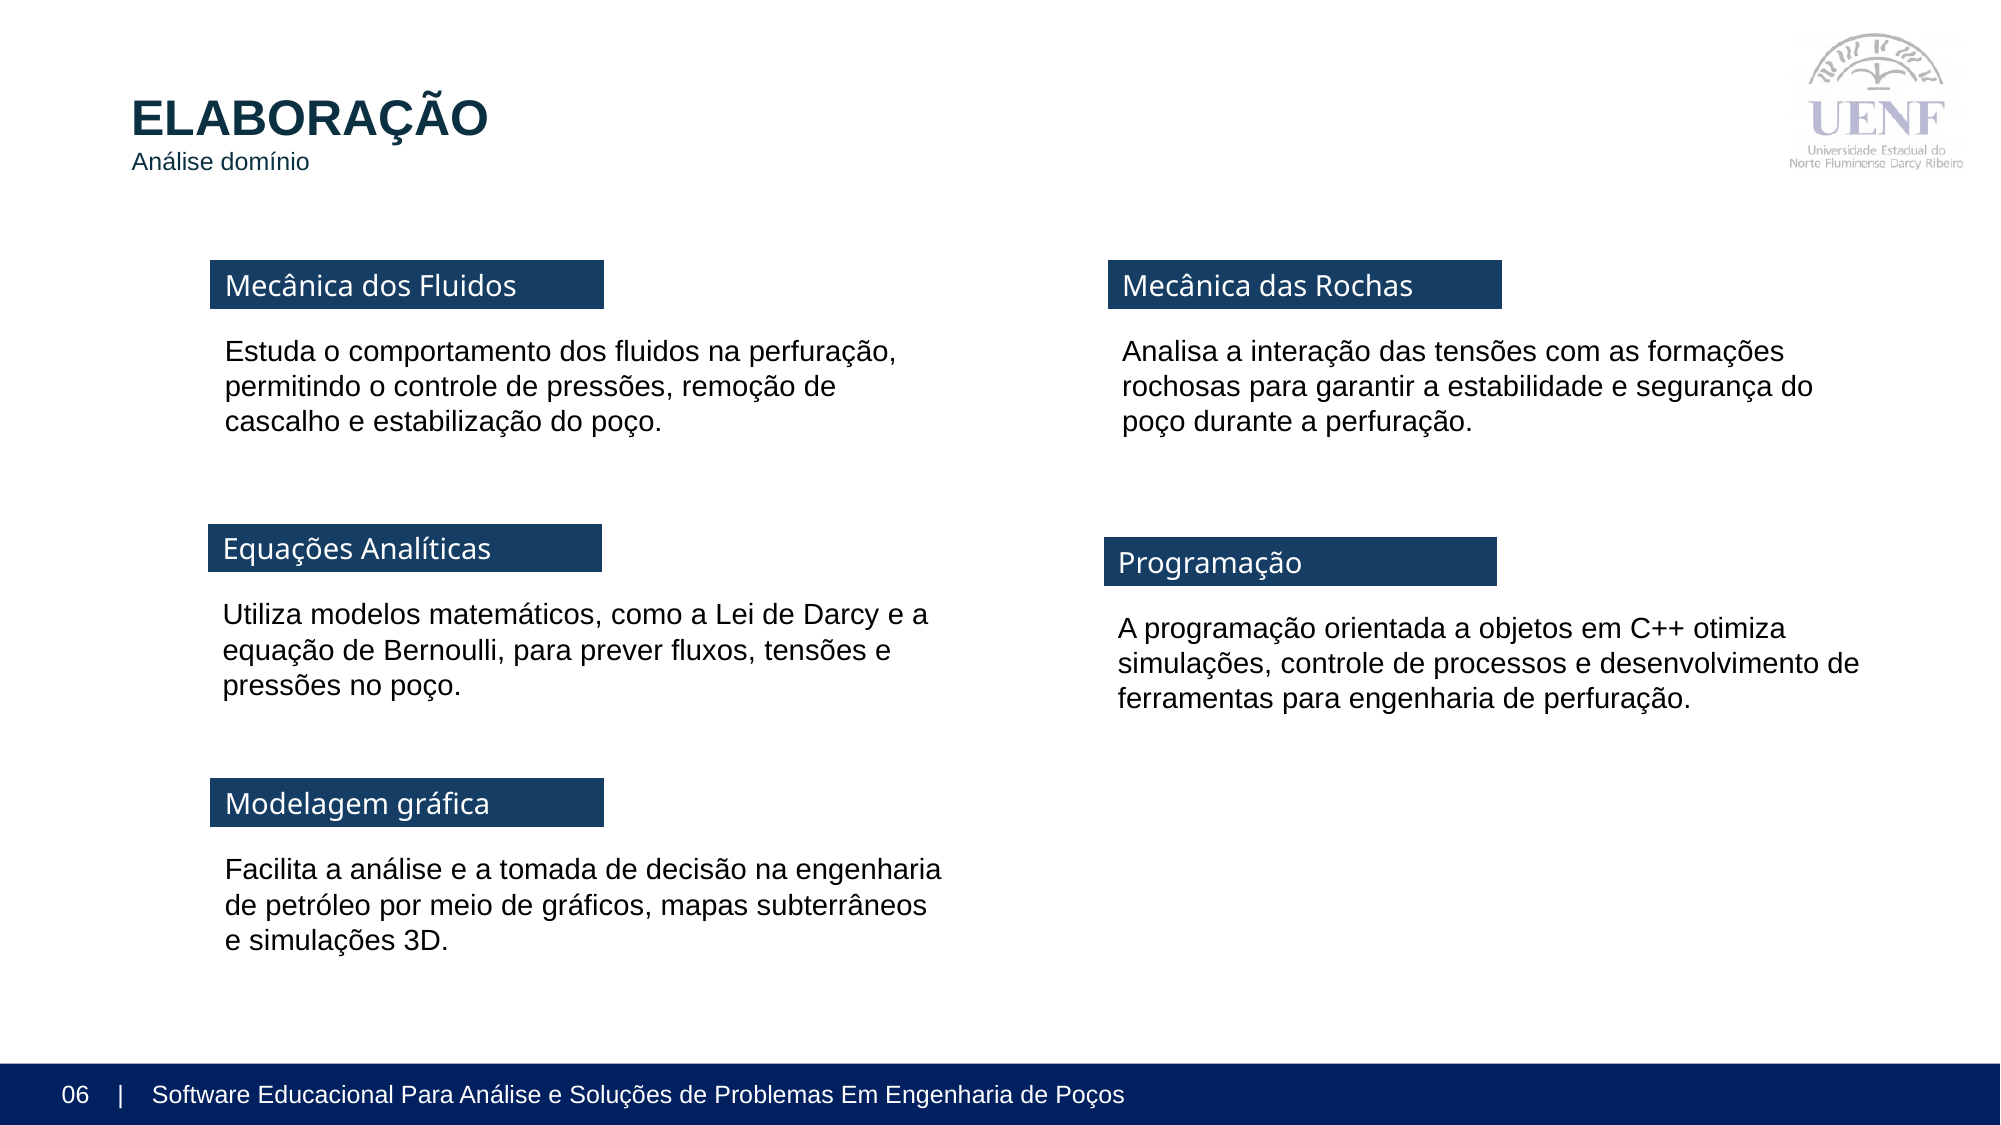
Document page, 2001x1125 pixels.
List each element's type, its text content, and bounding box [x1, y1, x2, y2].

text_box Mecânica das Rochas [1107, 259, 1503, 310]
text_box Mecânica dos Fluidos [209, 259, 605, 310]
text_box [0, 1062, 2000, 1125]
picture [1789, 31, 1964, 170]
text_box Facilita a análise e a tomada de decisão na engenharia de petróleo por meio de gráficos, mapas subterrâneos e simulações 3D. [209, 843, 964, 964]
text_box 06 | Software Educacional Para Análise e Soluções de Problemas Em Engenharia de Poços [46, 1071, 1143, 1117]
text_box ELABORAÇÃO Análise domínio [116, 78, 505, 183]
text_box Equações Analíticas [207, 523, 603, 573]
text_box Analisa a interação das tensões com as formações rochosas para garantir a estabilidade e segurança do poço durante a perfuração. [1107, 324, 1861, 445]
text_box Utiliza modelos matemáticos, como a Lei de Darcy e a equação de Bernoulli, para prever fluxos, tensões e pressões no poço. [207, 588, 961, 709]
text_box A programação orientada a objetos em C++ otimiza simulações, controle de processos e desenvolvimento de ferramentas para engenharia de perfuração. [1103, 602, 1886, 722]
text_box Programação [1103, 536, 1498, 587]
text_box Modelagem gráfica [209, 777, 605, 828]
text_box Estuda o comportamento dos fluidos na perfuração, permitindo o controle de pressões, remoção de cascalho e estabilização do poço. [209, 324, 964, 445]
